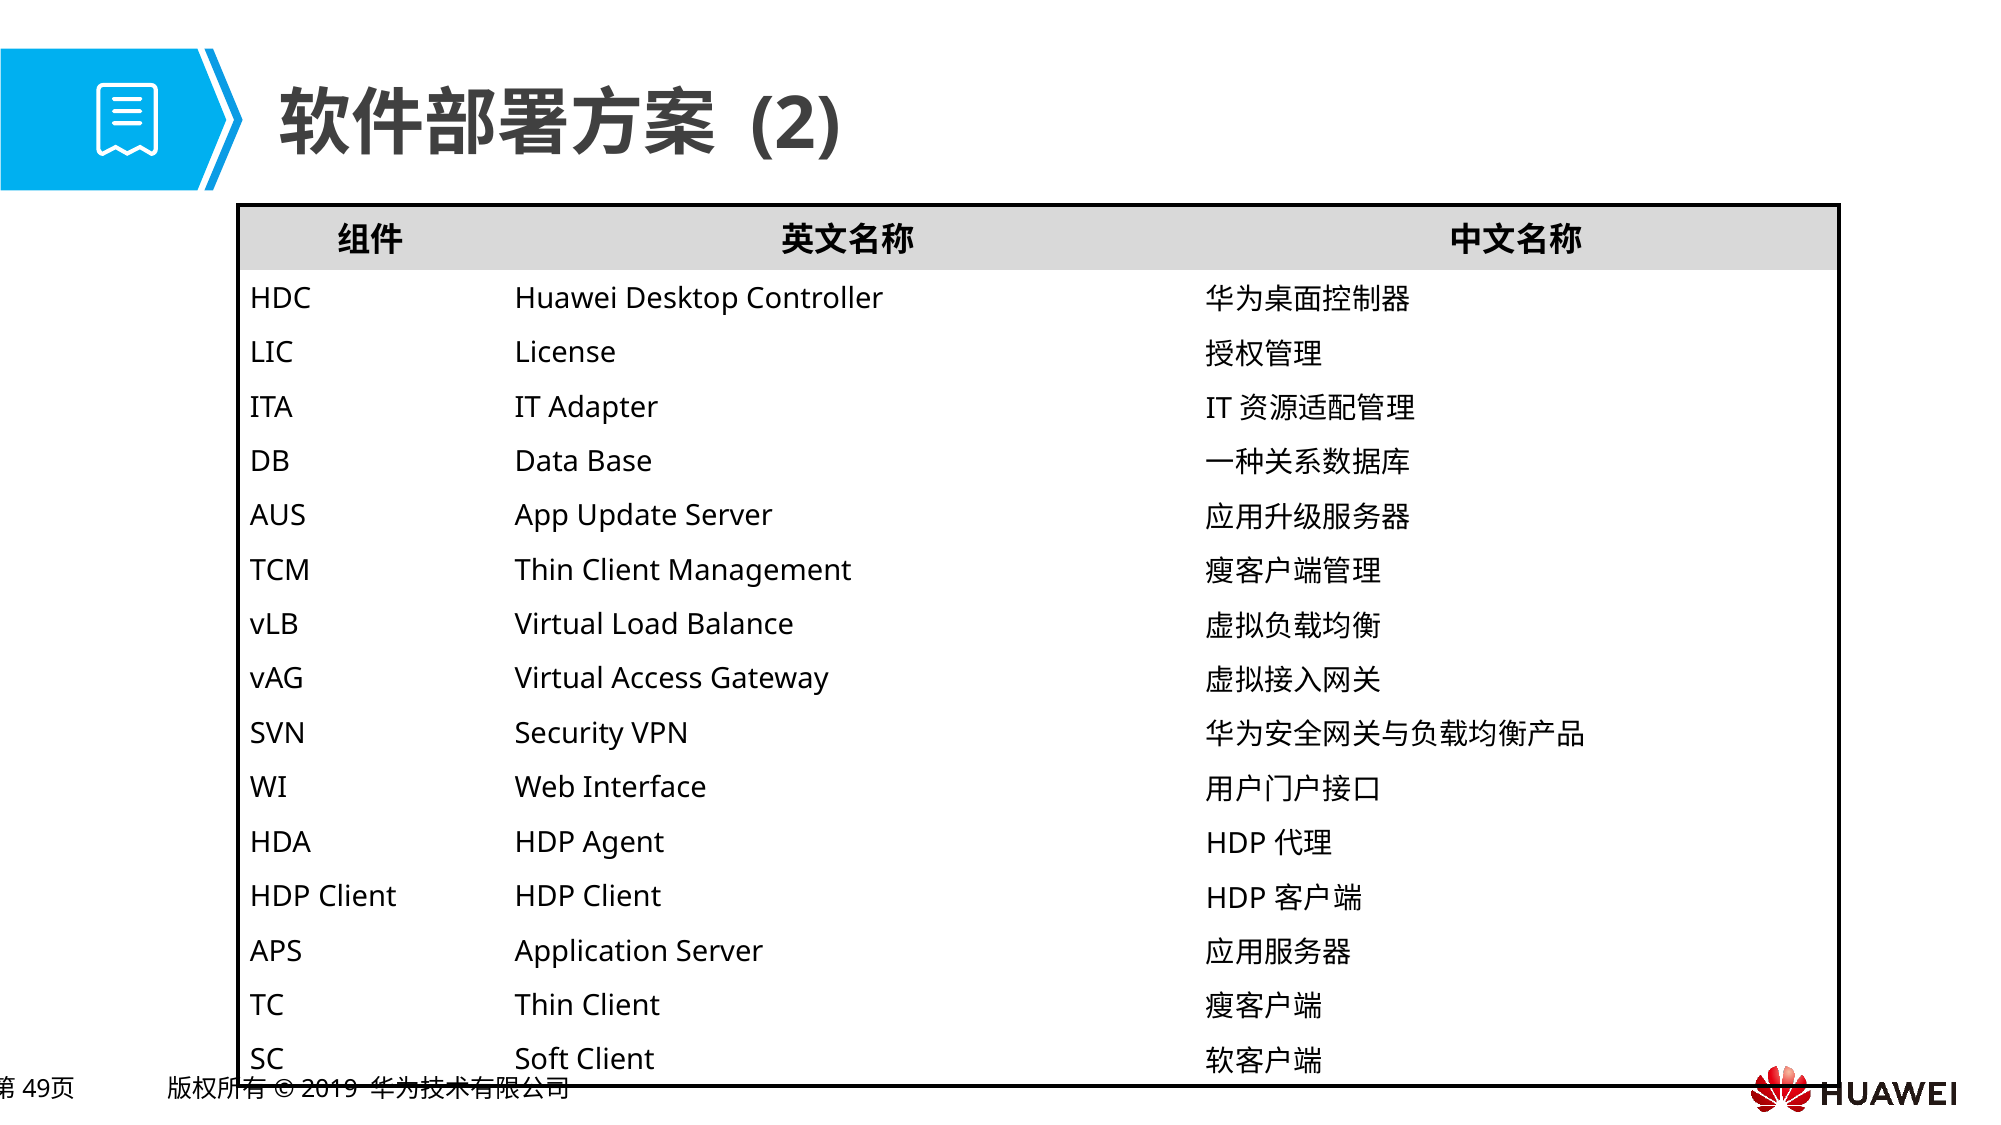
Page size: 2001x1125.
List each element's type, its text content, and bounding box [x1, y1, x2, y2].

table_cell HDP Client [503, 868, 1194, 922]
table_cell LIC [240, 324, 503, 379]
table_cell IT Adapter [503, 379, 1194, 433]
table_cell 瘦客户端 [1194, 977, 1837, 1031]
table_cell 应用服务器 [1194, 922, 1837, 977]
title 软件部署方案 (2) [261, 67, 1875, 173]
table_cell Virtual Access Gateway [503, 650, 1194, 705]
table_cell 用户门户接口 [1194, 759, 1837, 814]
table_cell APS [240, 922, 503, 977]
table_header 组件 [240, 207, 503, 270]
table_cell Thin Client [503, 977, 1194, 1031]
table_cell Application Server [503, 922, 1194, 977]
table_cell HDP Agent [503, 814, 1194, 868]
table_cell vAG [240, 650, 503, 705]
table_cell vLB [240, 596, 503, 650]
table_cell HDA [240, 814, 503, 868]
table_cell 应用升级服务器 [1194, 487, 1837, 542]
table_cell Data Base [503, 433, 1194, 487]
table_cell Web Interface [503, 759, 1194, 814]
table_cell Thin Client Management [503, 542, 1194, 596]
table_cell 授权管理 [1194, 324, 1837, 379]
table_cell Soft Client [503, 1031, 1194, 1084]
table_cell 华为安全网关与负载均衡产品 [1194, 705, 1837, 759]
table_header 中文名称 [1194, 207, 1837, 270]
table_cell 虚拟负载均衡 [1194, 596, 1837, 650]
table_cell 软客户端 [1194, 1031, 1837, 1084]
table_cell App Update Server [503, 487, 1194, 542]
table_cell 瘦客户端管理 [1194, 542, 1837, 596]
table_cell AUS [240, 487, 503, 542]
table_cell 虚拟接入网关 [1194, 650, 1837, 705]
table_cell 一种关系数据库 [1194, 433, 1837, 487]
table_cell TCM [240, 542, 503, 596]
table_cell TC [240, 977, 503, 1031]
table_cell License [503, 324, 1194, 379]
table_cell IT资源适配管理 [1194, 379, 1837, 433]
table_cell SVN [240, 705, 503, 759]
table_cell 华为桌面控制器 [1194, 270, 1837, 324]
table_cell HDP代理 [1194, 814, 1837, 868]
table_cell Huawei Desktop Controller [503, 270, 1194, 324]
table_cell Virtual Load Balance [503, 596, 1194, 650]
table_cell HDC [240, 270, 503, 324]
table_cell HDP客户端 [1194, 868, 1837, 922]
table_cell WI [240, 759, 503, 814]
table_cell DB [240, 433, 503, 487]
table_cell Security VPN [503, 705, 1194, 759]
table_header 英文名称 [503, 207, 1194, 270]
table_cell SC [240, 1031, 503, 1084]
table_cell HDP Client [240, 868, 503, 922]
picture [1751, 1066, 1956, 1112]
table_cell ITA [240, 379, 503, 433]
